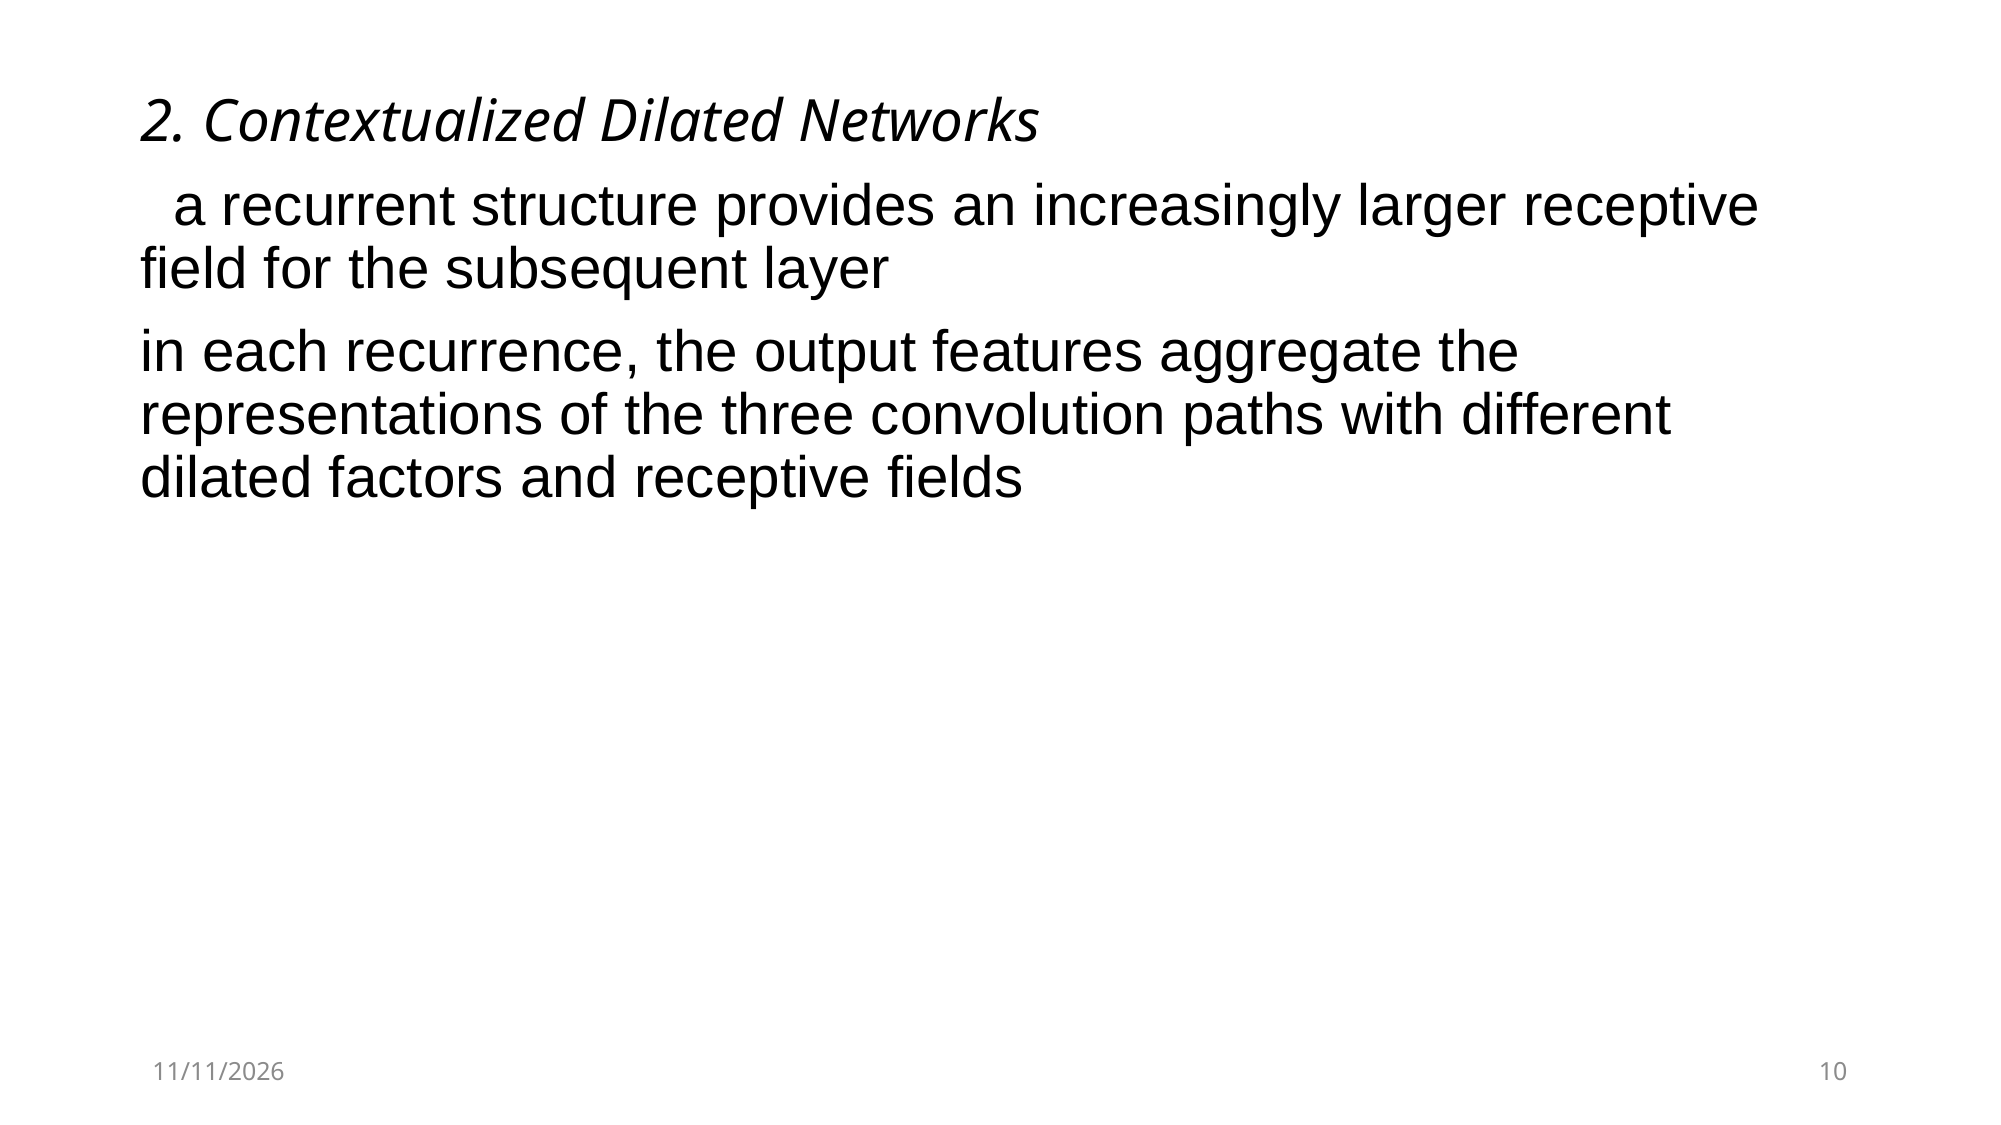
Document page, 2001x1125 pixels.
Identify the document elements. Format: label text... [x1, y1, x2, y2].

slide_number 10 [1412, 1042, 1863, 1103]
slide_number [137, 1042, 588, 1103]
